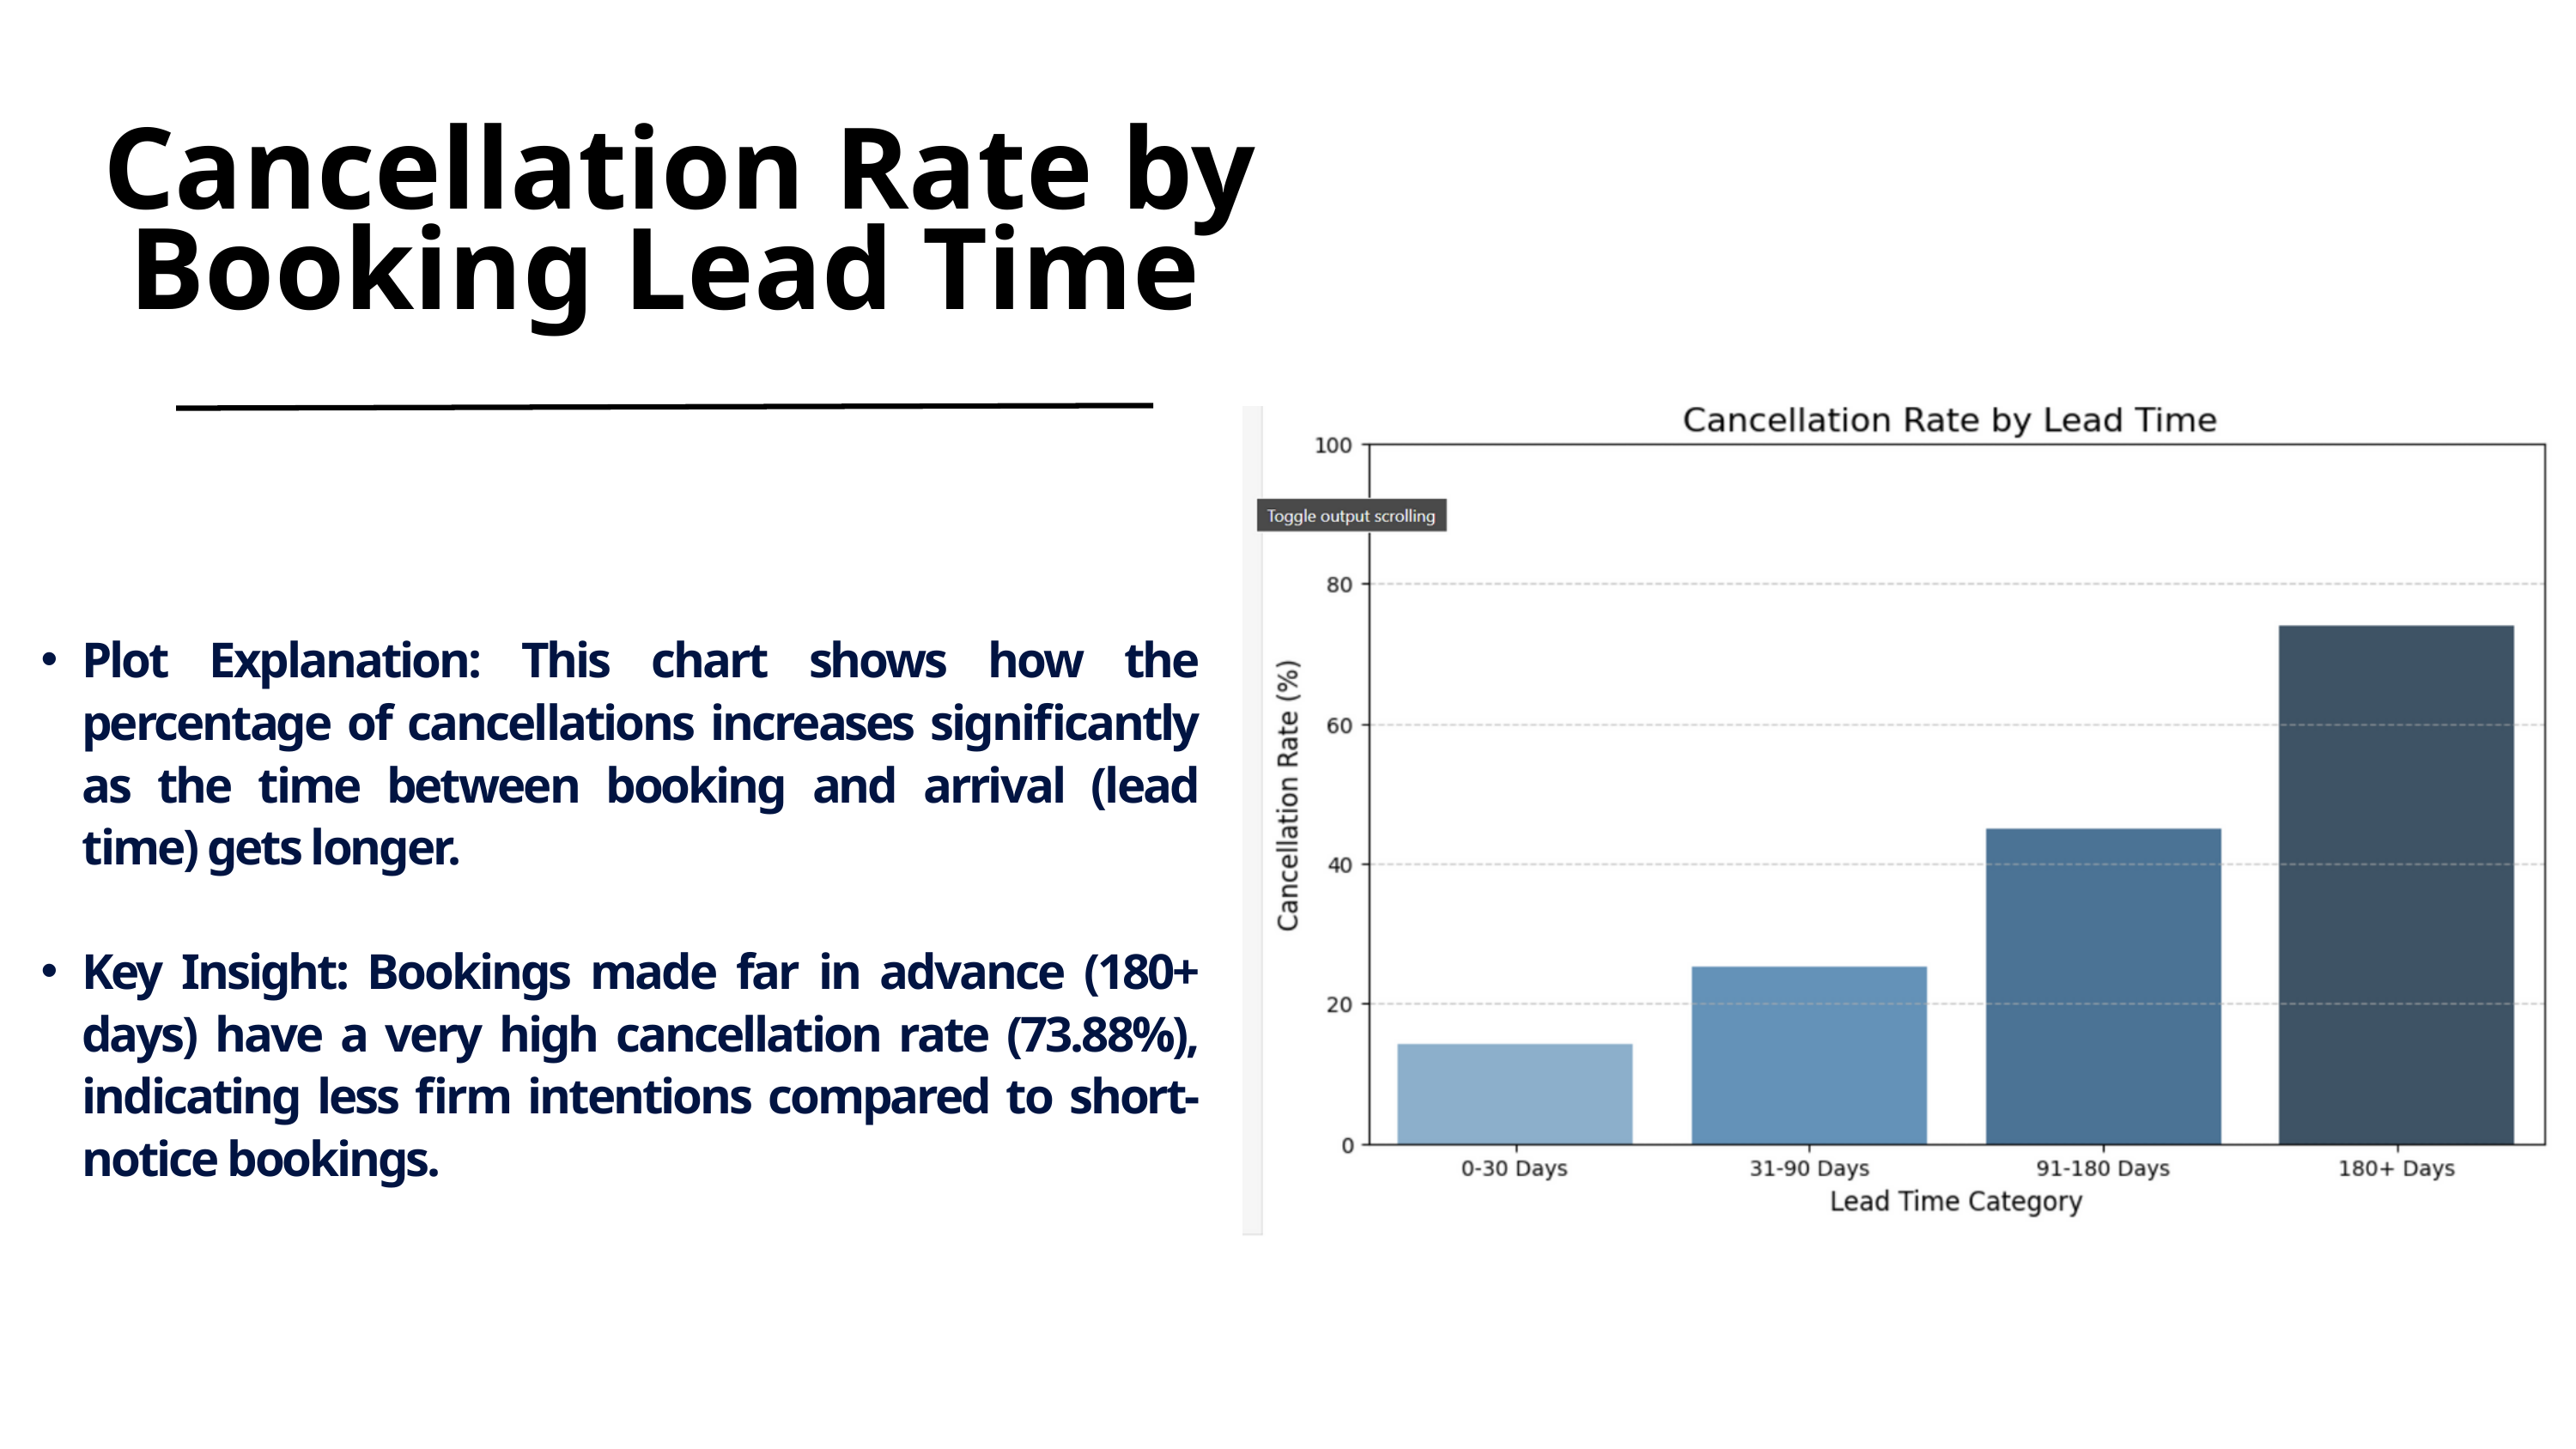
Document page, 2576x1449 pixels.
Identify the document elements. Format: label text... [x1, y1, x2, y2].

text_box [1242, 406, 2576, 1237]
text_box Plot Explanation: This chart shows how the percentage of cancellations increases significantly as the time between booking and arrival (lead time) gets longer. Key Insight: Bookings made far in advance (180+ days) have a very high cancellation rate (73.88%), indicating less firm intentions compared to short-notice bookings. [0, 625, 1198, 1186]
text_box Cancellation Rate by Booking Lead Time [54, 130, 1276, 332]
